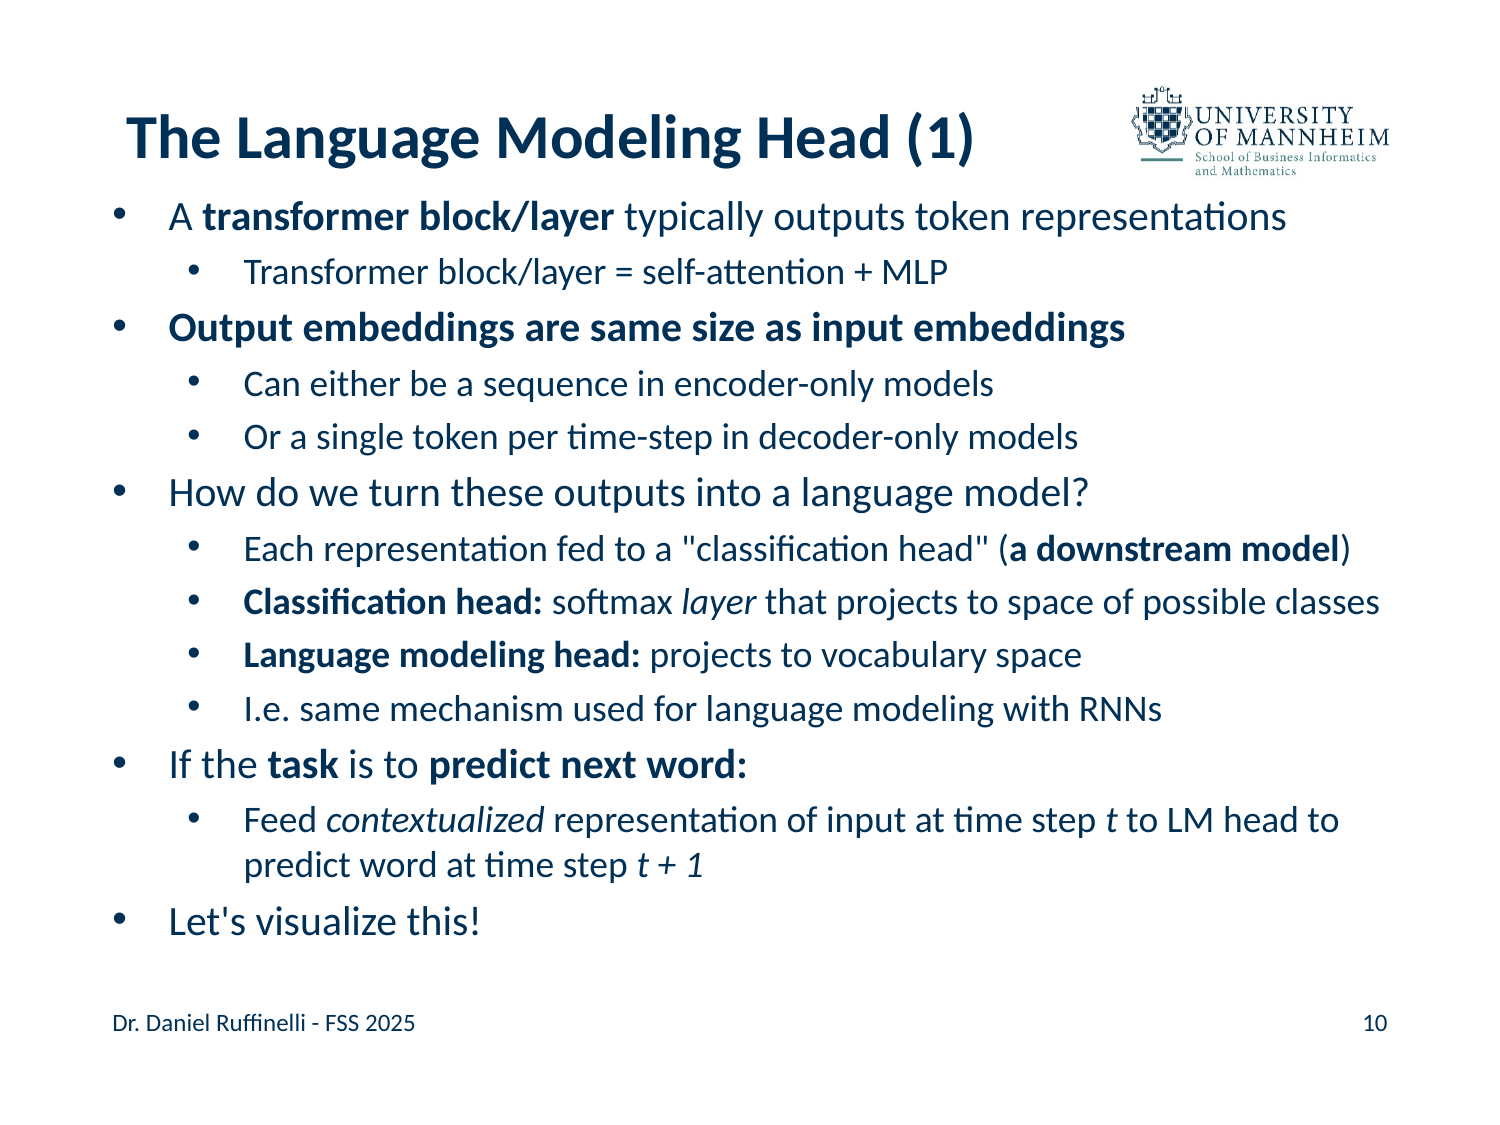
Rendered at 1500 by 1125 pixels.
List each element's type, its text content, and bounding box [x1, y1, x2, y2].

footer Dr. Daniel Ruffinelli - FSS 2025 [112, 1006, 588, 1036]
title The Language Modeling Head (1) [112, 95, 1011, 188]
list A transformer block/layer typically outputs token representations Transformer block/layer = self-attention + MLP Output embeddings are same size as input embeddings Can either be a sequence in encoder-only models Or a single token per time-step in decoder-only models How do we turn these outputs into a language model? Each representation fed to a "classification head" (a downstream model) Classification head: softmax layer that projects to space of possible classes Language modeling head: projects to vocabulary space I.e. same mechanism used for language modeling with RNNs If the task is to predict next word: Feed contextualized representation of input at time step t to LM head to predict word at time step t + 1 Let's visualize this! [112, 188, 1388, 997]
picture [1095, 57, 1425, 211]
slide_number 10 [1214, 1006, 1388, 1036]
